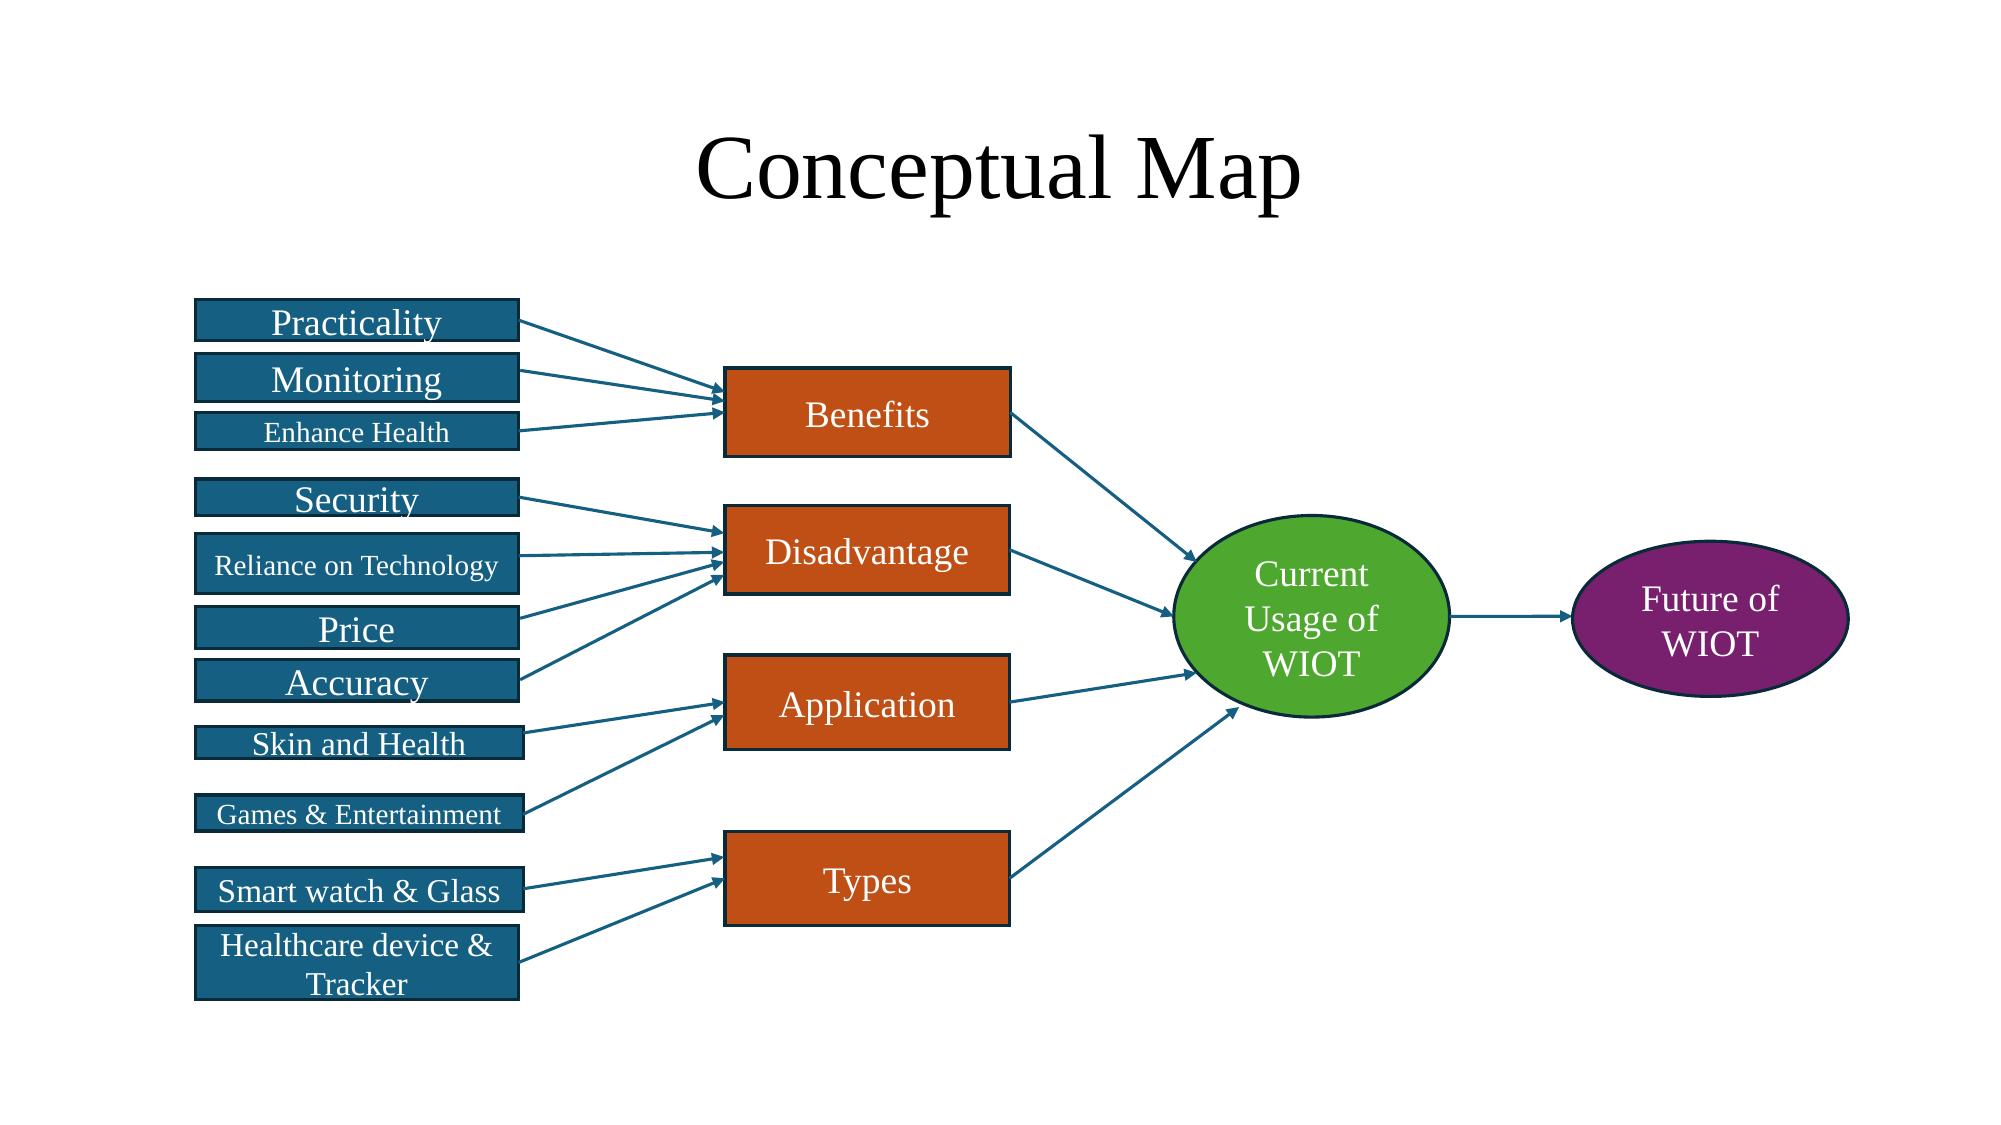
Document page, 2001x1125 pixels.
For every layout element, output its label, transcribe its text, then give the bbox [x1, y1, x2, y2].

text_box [522, 856, 725, 877]
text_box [522, 701, 726, 734]
text_box Future of WIOT [1570, 539, 1850, 699]
text_box Benefits [723, 366, 1012, 458]
text_box Types [723, 830, 1011, 927]
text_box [519, 561, 725, 574]
text_box Security [194, 477, 520, 517]
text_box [1009, 411, 1198, 563]
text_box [519, 369, 726, 402]
text_box Monitoring [194, 352, 520, 403]
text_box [517, 411, 726, 432]
text_box Skin and Health [194, 725, 522, 760]
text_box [517, 496, 725, 534]
text_box Application [723, 653, 1011, 751]
text_box Current Usage of WIOT [1172, 513, 1452, 719]
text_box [1008, 549, 1175, 617]
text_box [517, 319, 726, 393]
text_box Games & Entertainment [194, 793, 525, 833]
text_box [522, 714, 725, 815]
text_box Accuracy [194, 658, 520, 703]
text_box Practicality [194, 298, 520, 342]
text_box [1009, 706, 1240, 879]
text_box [518, 551, 725, 557]
text_box Enhance Health [194, 411, 520, 451]
text_box Healthcare device & Tracker [194, 924, 520, 1001]
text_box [517, 877, 726, 964]
title Conceptual Map [137, 59, 1863, 278]
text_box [1008, 672, 1198, 703]
text_box Smart watch & Glass [194, 866, 522, 913]
text_box Price [194, 605, 519, 650]
text_box Reliance on Technology [194, 532, 520, 595]
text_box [519, 574, 725, 681]
text_box Disadvantage [723, 504, 1009, 596]
